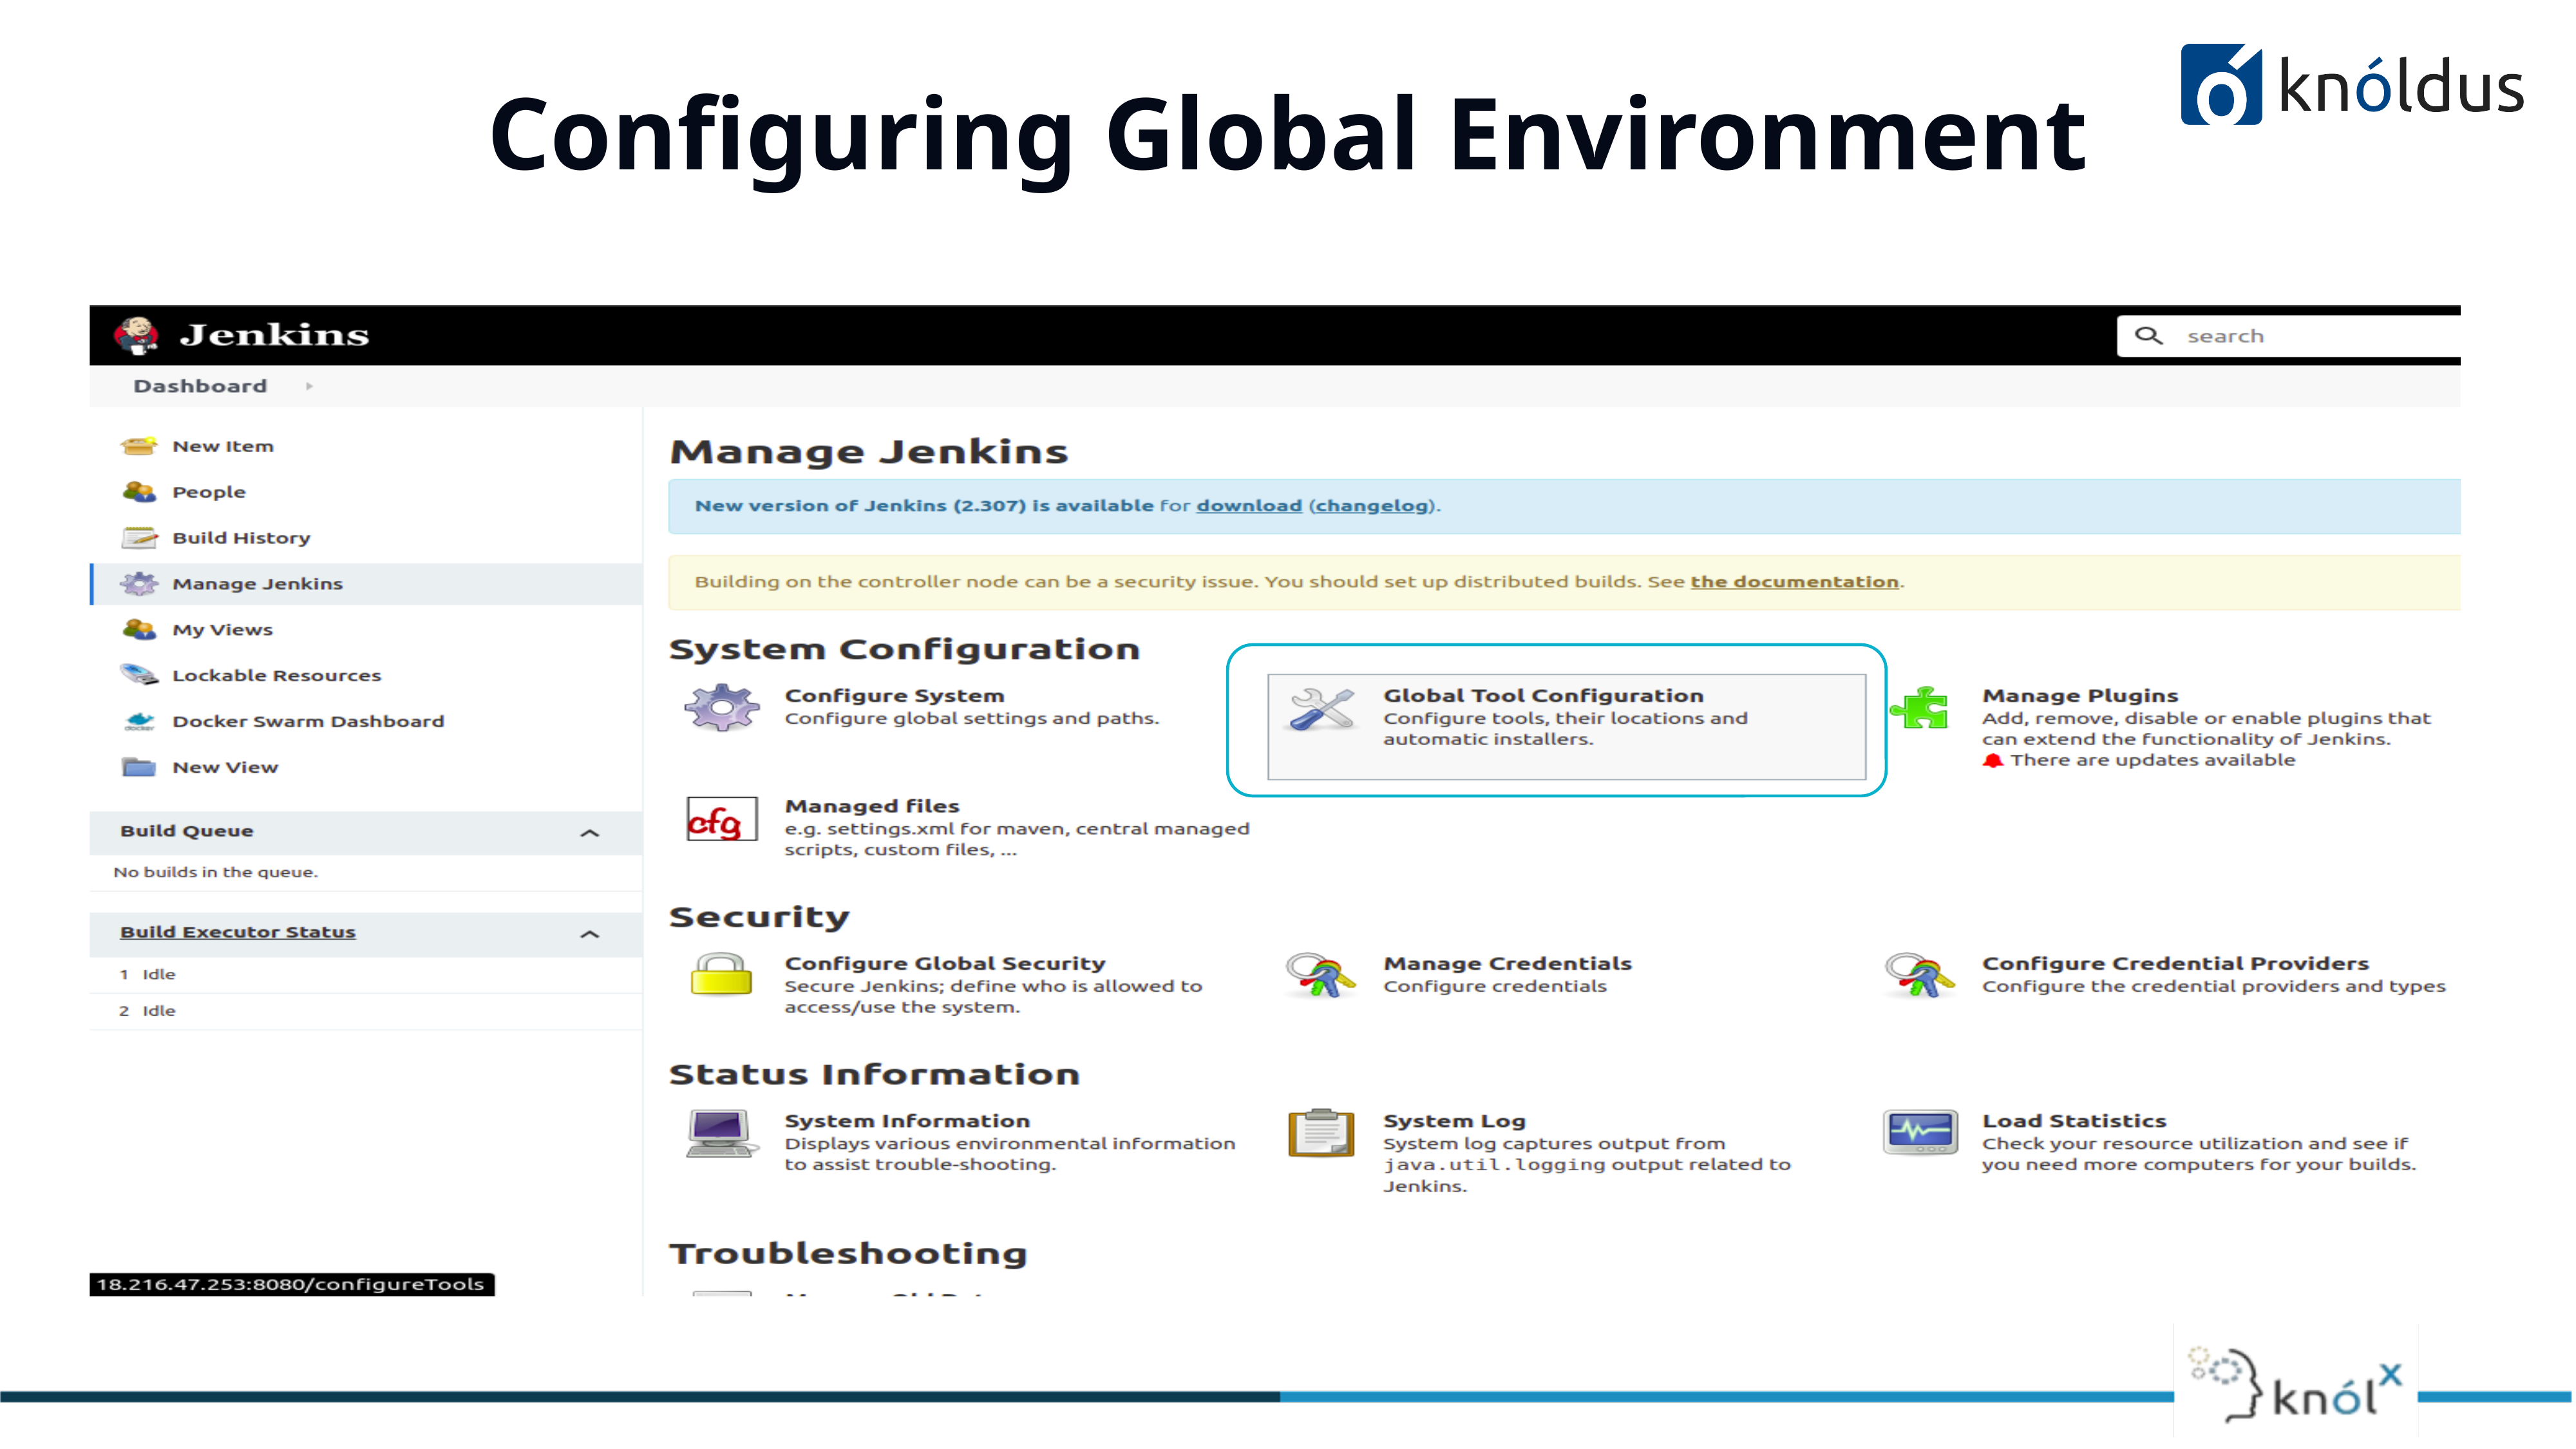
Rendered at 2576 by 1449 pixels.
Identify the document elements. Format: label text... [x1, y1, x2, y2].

picture [0, 1323, 2572, 1437]
picture [89, 305, 2461, 1296]
title Configuring Global Environment [177, 70, 2399, 193]
picture [2181, 44, 2524, 125]
